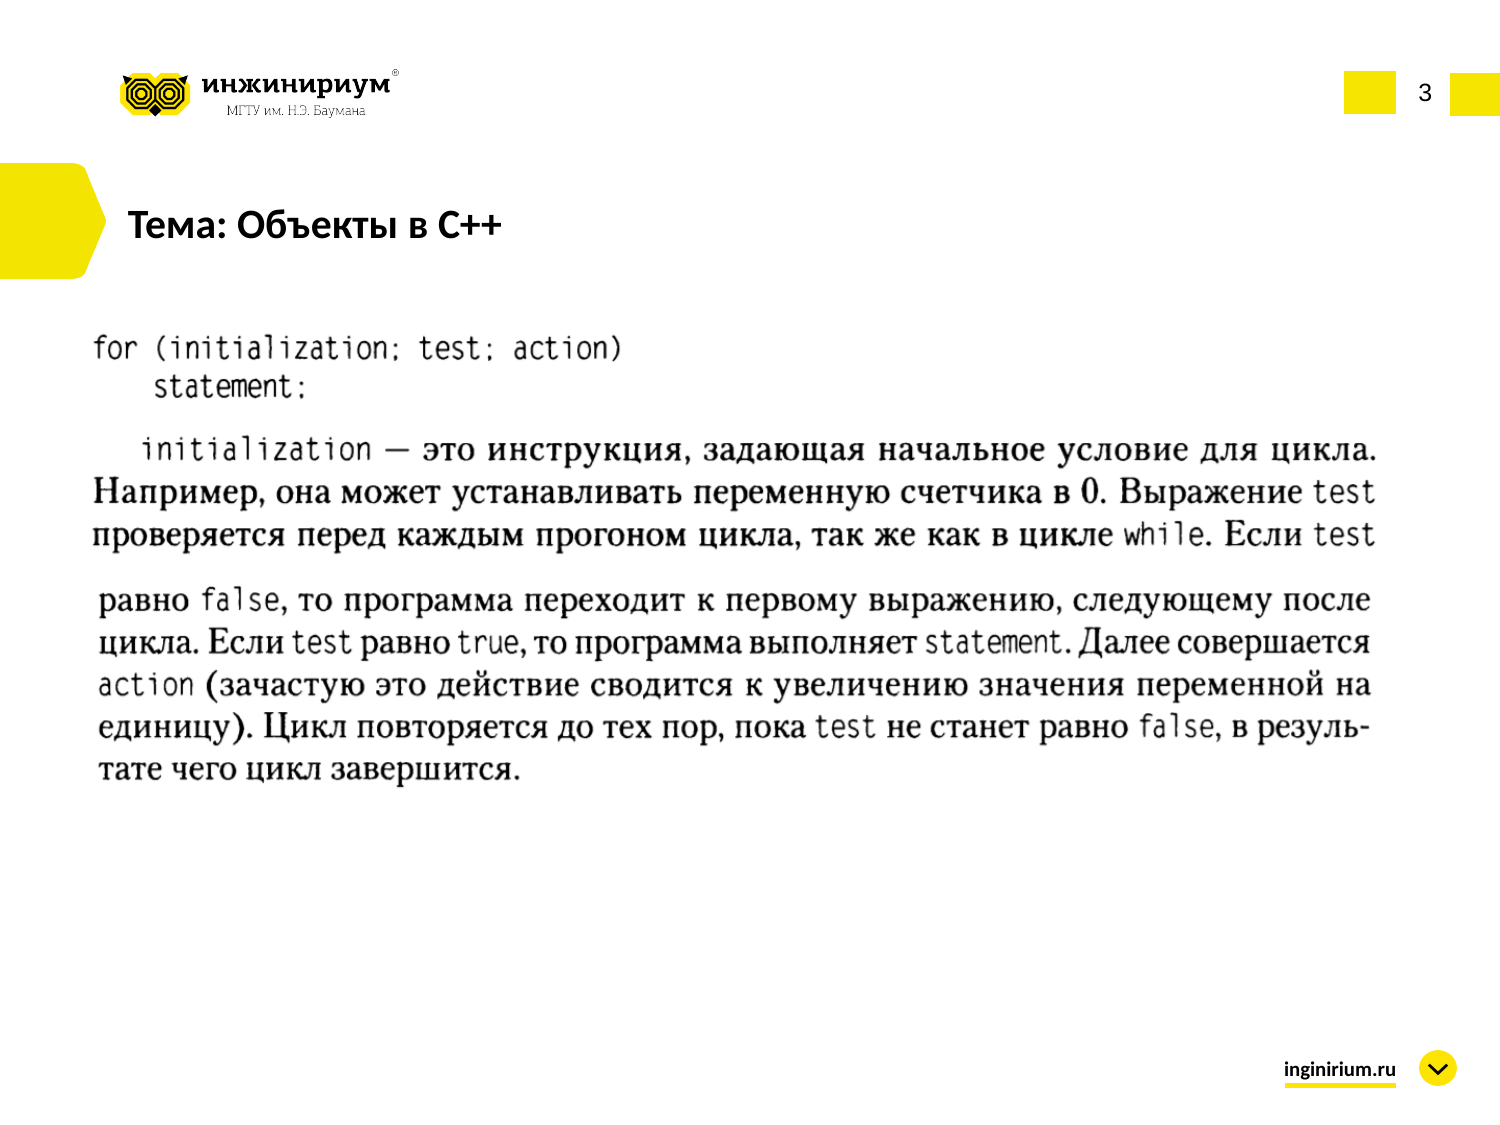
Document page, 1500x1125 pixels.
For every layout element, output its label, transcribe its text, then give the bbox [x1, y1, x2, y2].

picture [1284, 1083, 1396, 1088]
picture [1344, 71, 1396, 115]
text_box inginirium.ru [1263, 1047, 1412, 1088]
picture [1449, 73, 1500, 116]
text_box Тема: Объекты в С++ [113, 189, 1353, 293]
picture [63, 318, 1460, 810]
text_box 3 [1403, 68, 1447, 114]
picture [120, 68, 399, 119]
picture [0, 163, 106, 279]
picture [1419, 1049, 1457, 1086]
